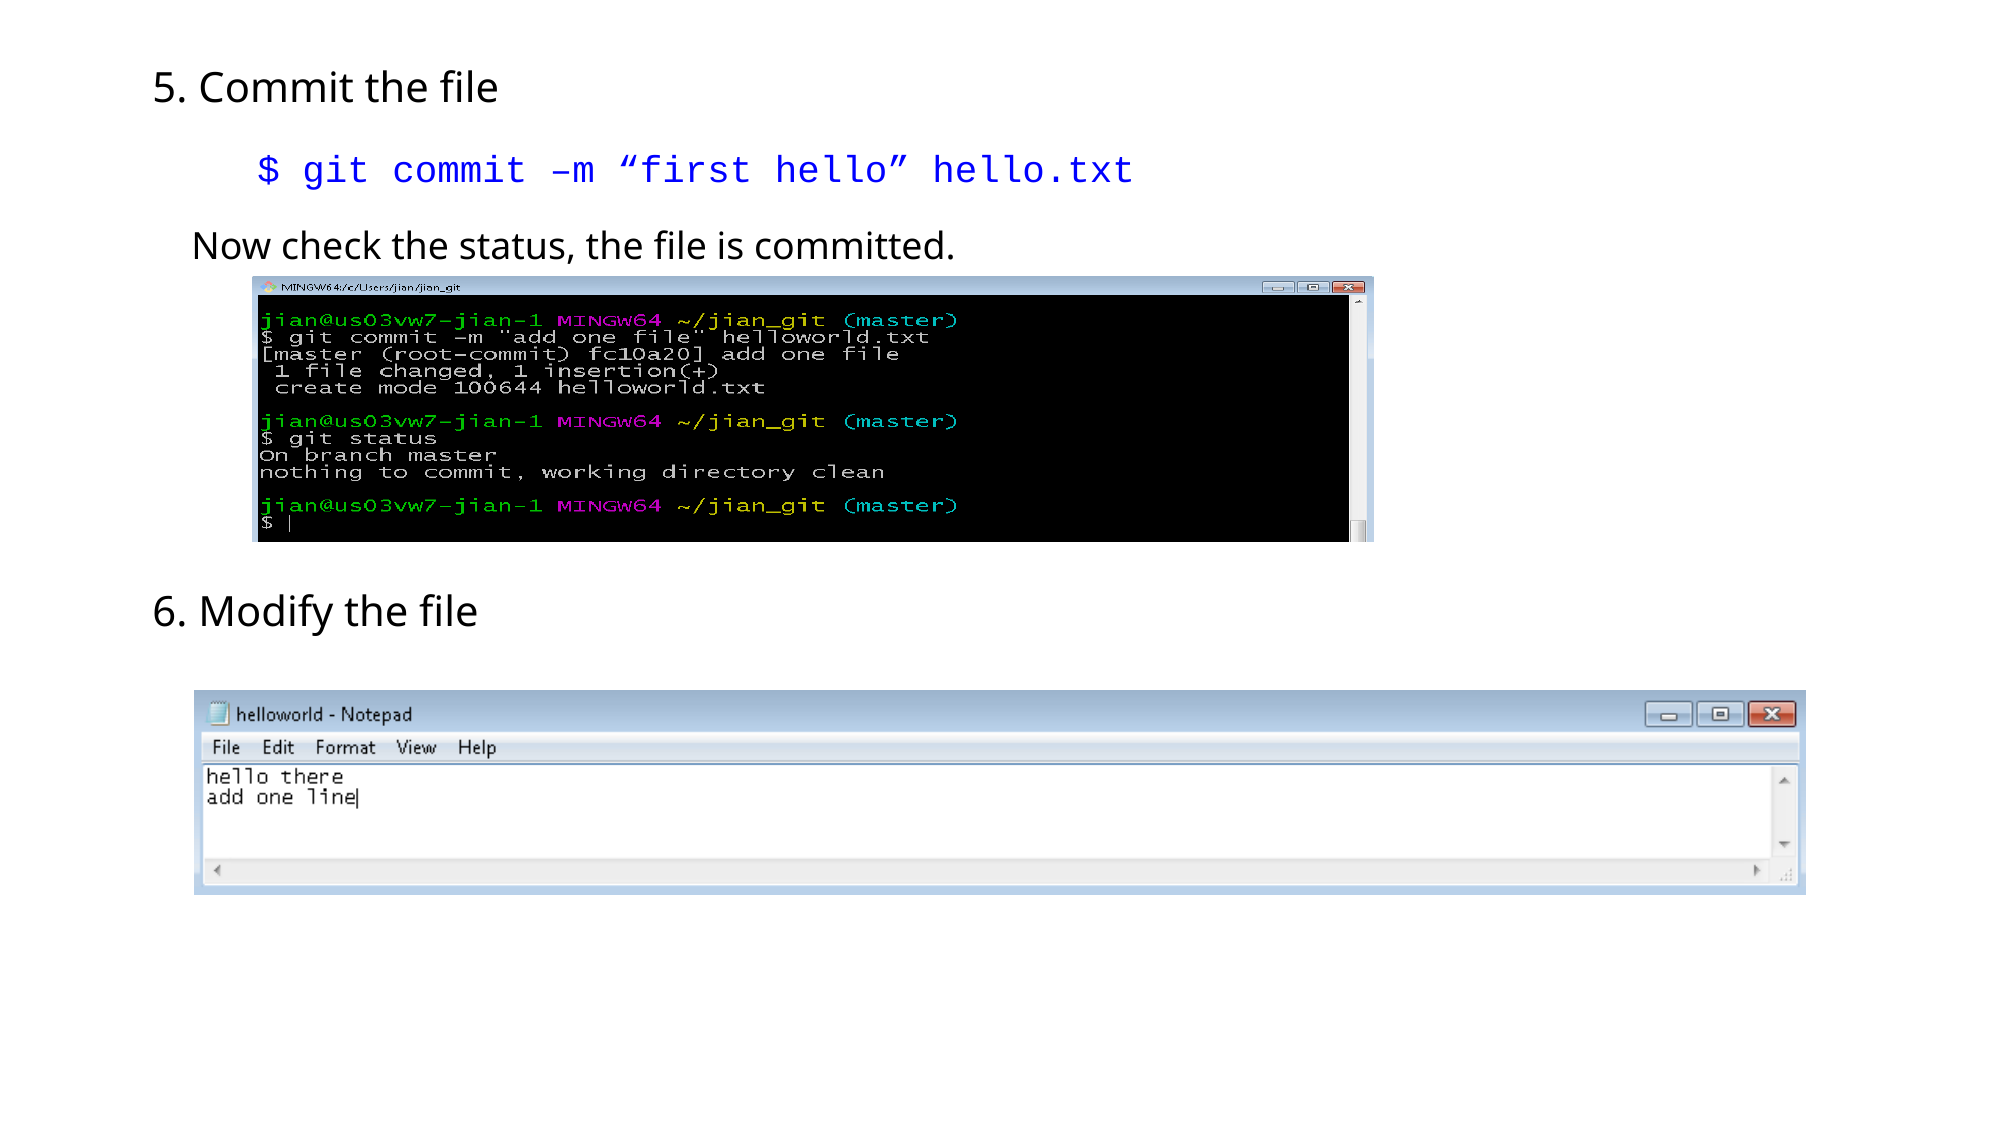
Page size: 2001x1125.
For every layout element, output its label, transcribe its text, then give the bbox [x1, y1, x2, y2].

picture [252, 276, 1374, 543]
picture [194, 690, 1806, 895]
list 5. Commit the file $ git commit –m “first hello” hello.txt Now check the status, the file is committed. 6. Modify the file [137, 59, 1863, 1014]
